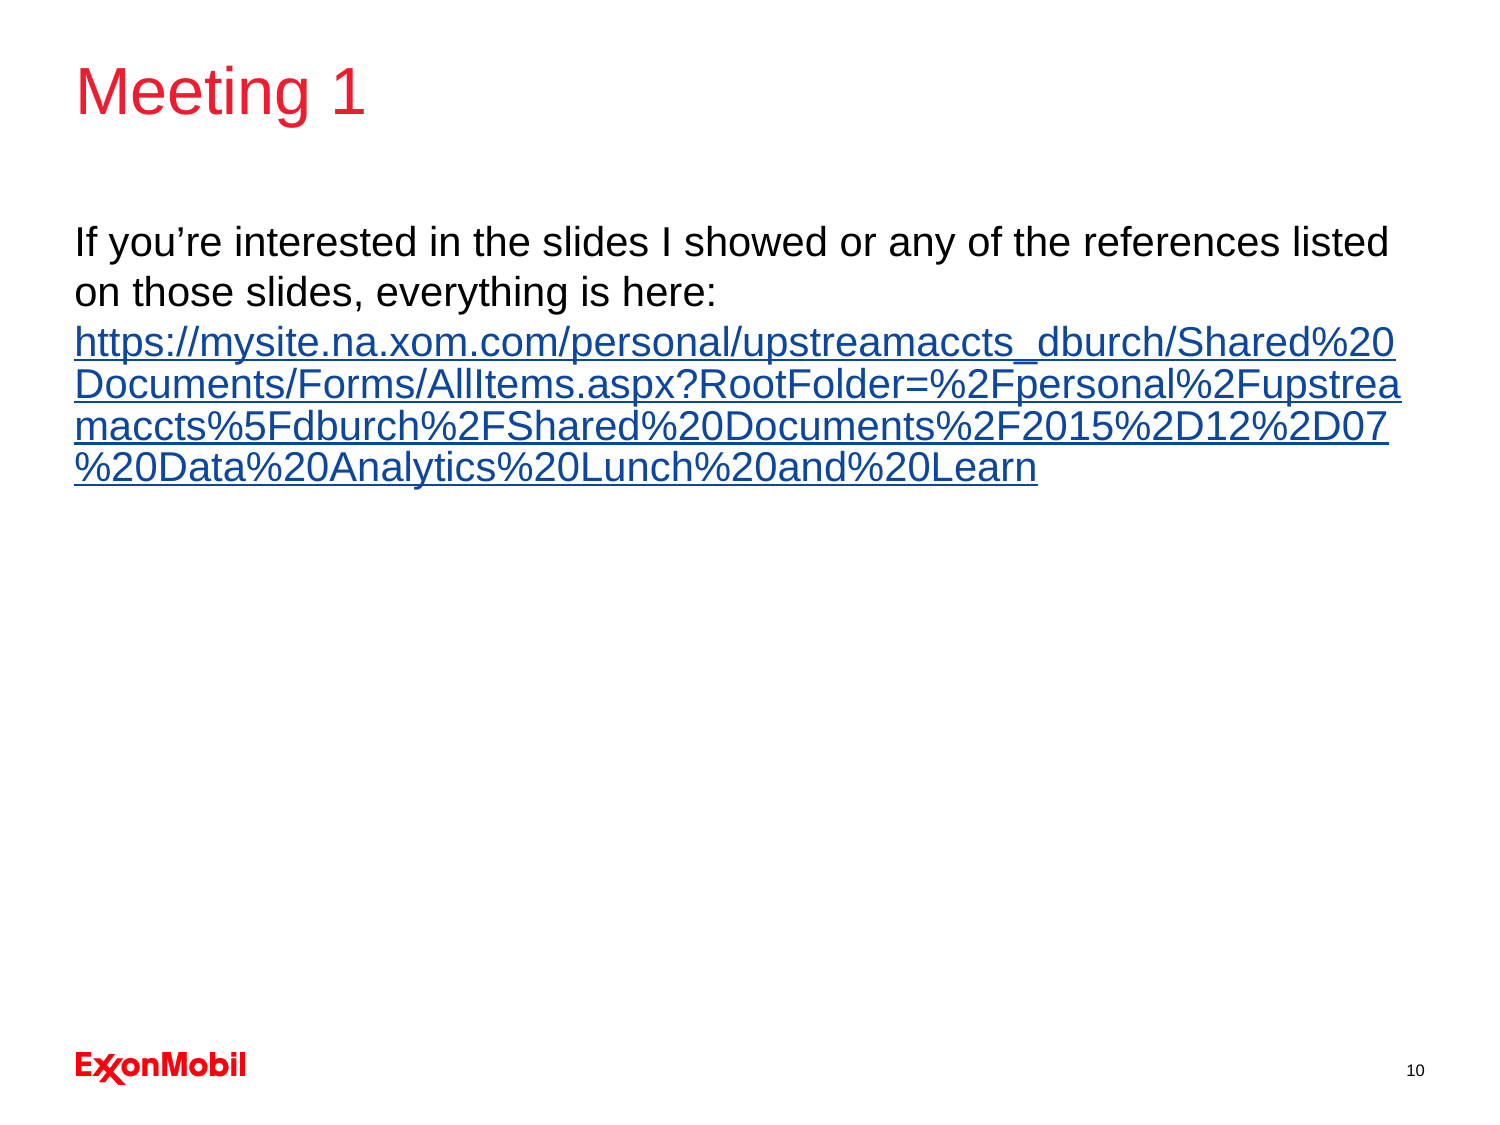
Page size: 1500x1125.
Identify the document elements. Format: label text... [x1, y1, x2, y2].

slide_number 10 [1350, 1060, 1425, 1098]
picture [76, 1052, 245, 1085]
title Meeting 1 [75, 48, 1425, 174]
list If you’re interested in the slides I showed or any of the references listed on those slides, everything is here: https://mysite.na.xom.com/personal/upstreamaccts_dburch/Shared%20Documents/Forms/AllItems.aspx?RootFolder=%2Fpersonal%2Fupstreamaccts%5Fdburch%2FShared%20Documents%2F2015%2D12%2D07%20Data%20Analytics%20Lunch%20and%20Learn [74, 214, 1424, 1005]
